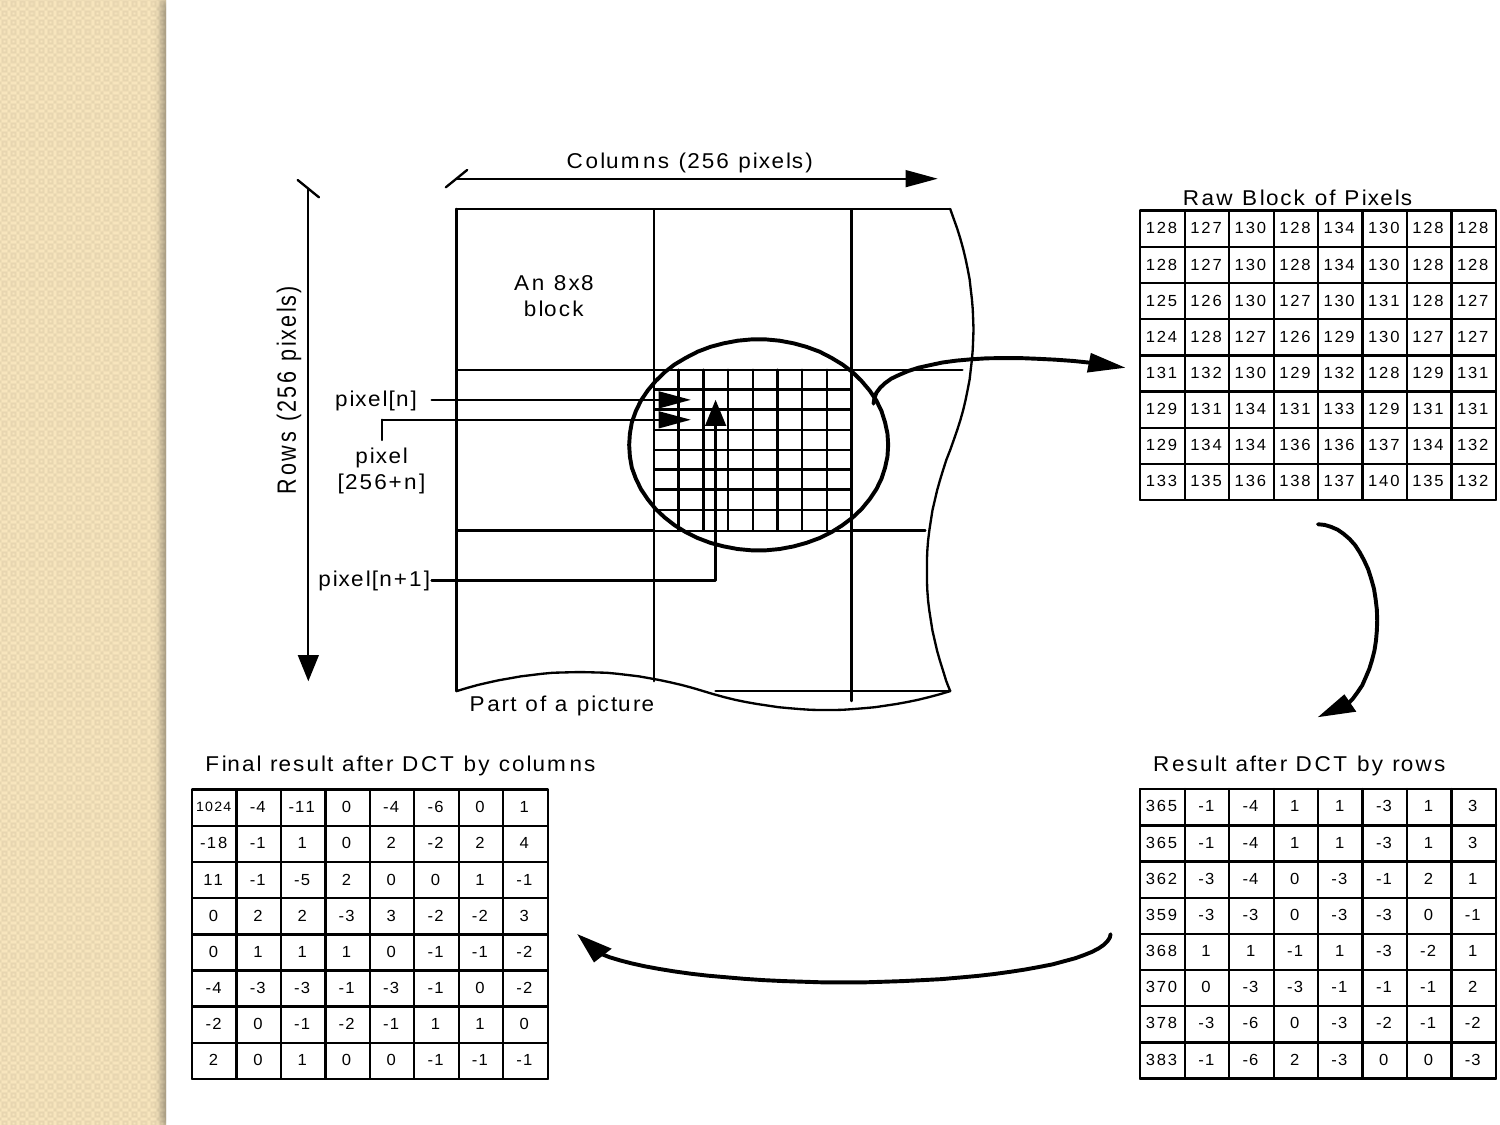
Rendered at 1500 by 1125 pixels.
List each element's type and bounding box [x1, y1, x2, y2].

text_box [187, 134, 1500, 1082]
